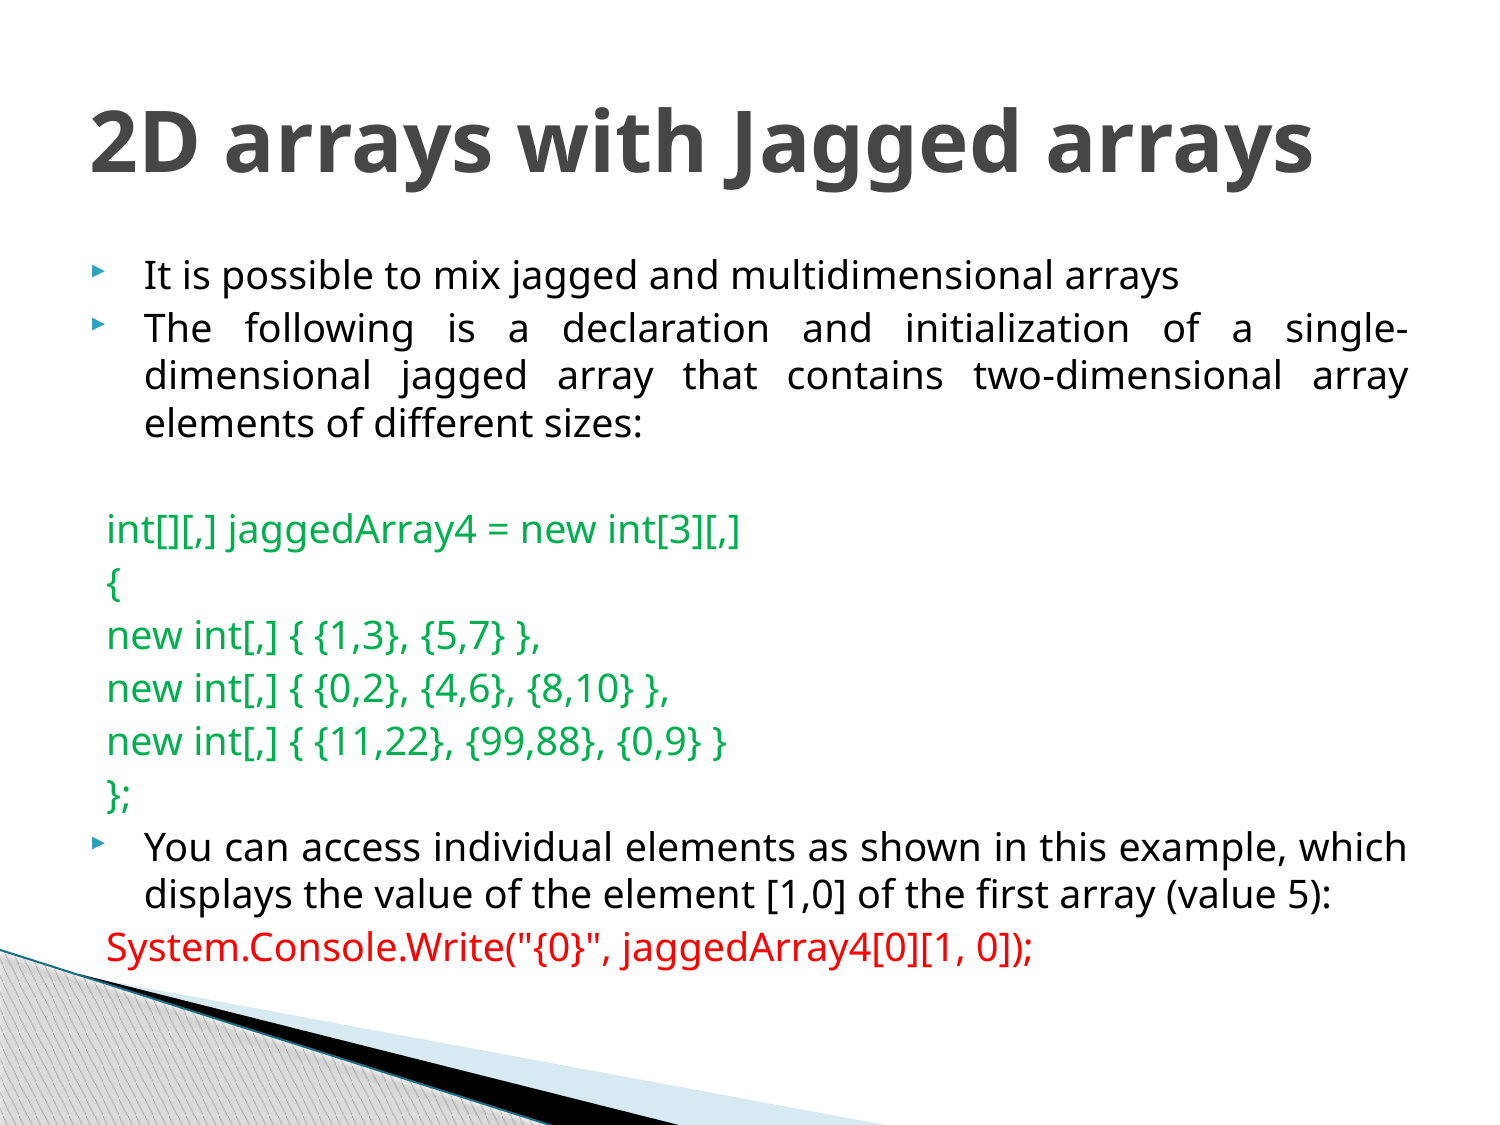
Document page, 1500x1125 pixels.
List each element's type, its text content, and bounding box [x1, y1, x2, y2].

list It is possible to mix jagged and multidimensional arrays The following is a declaration and initialization of a single-dimensional jagged array that contains two-dimensional array elements of different sizes: int[][,] jaggedArray4 = new int[3][,] { new int[,] { {1,3}, {5,7} }, new int[,] { {0,2}, {4,6}, {8,10} }, new int[,] { {11,22}, {99,88}, {0,9} } }; You can access individual elements as shown in this example, which displays the value of the element [1,0] of the first array (value 5): System.Console.Write("{0}", jaggedArray4[0][1, 0]); [75, 243, 1425, 986]
title 2D arrays with Jagged arrays [75, 45, 1425, 233]
